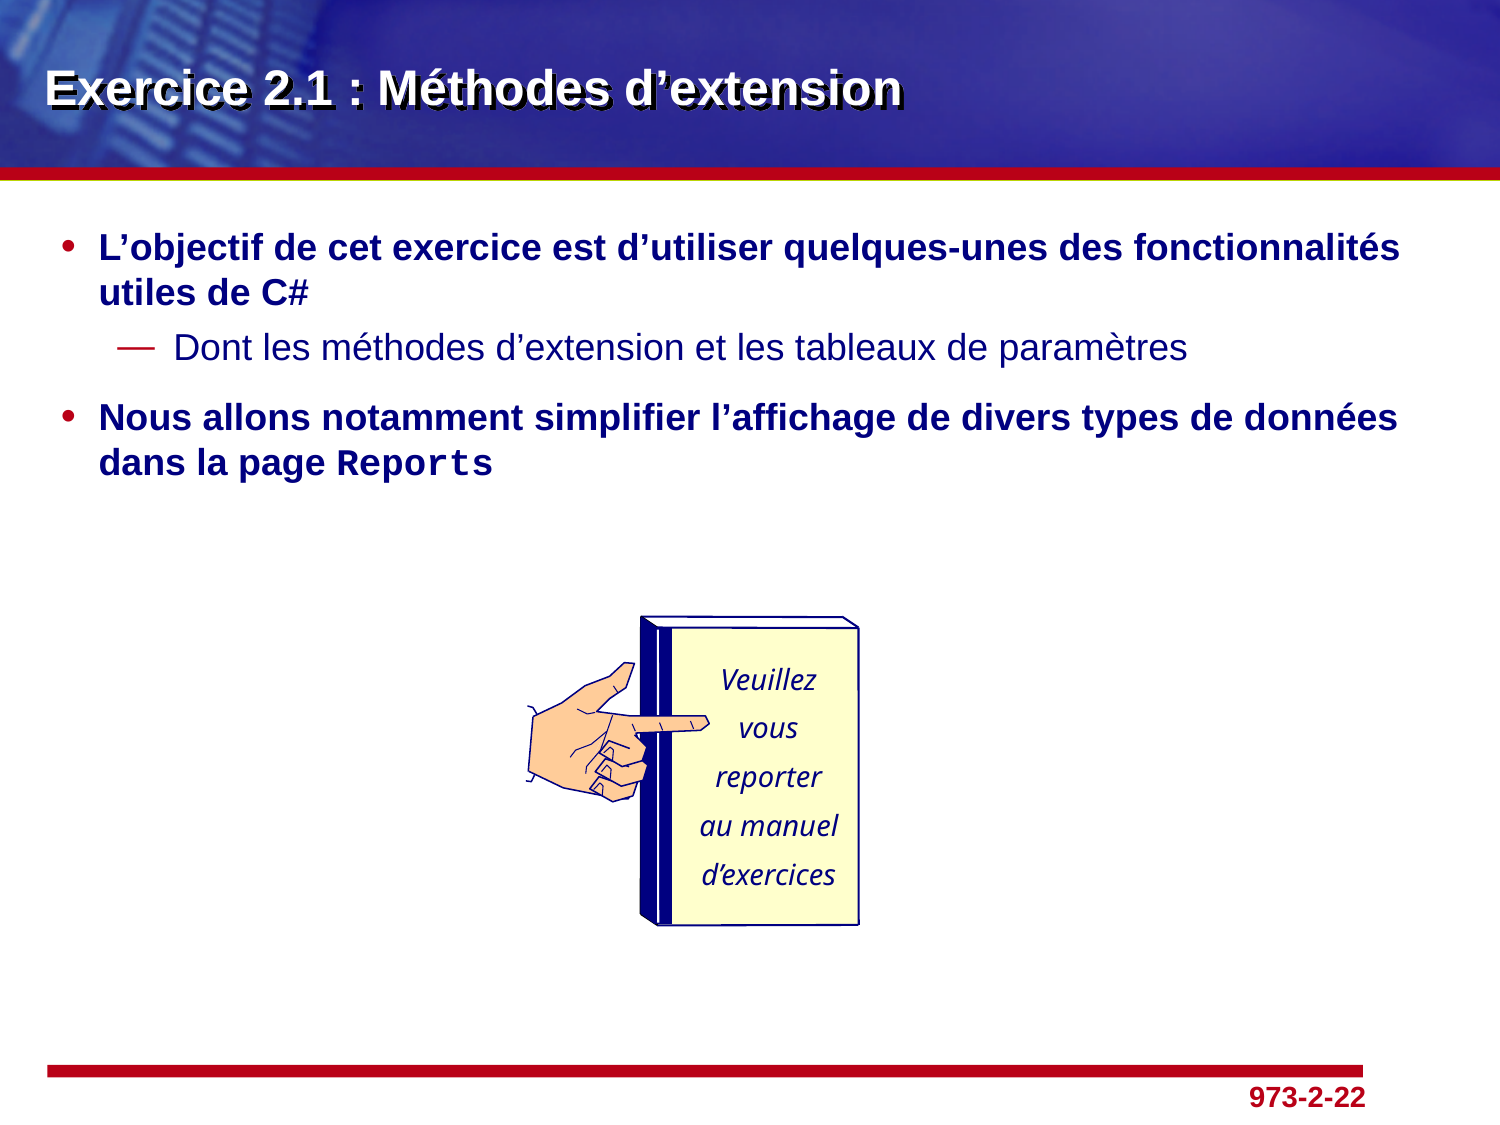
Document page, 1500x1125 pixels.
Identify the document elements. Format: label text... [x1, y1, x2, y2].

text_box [525, 616, 859, 926]
title Exercice 2.1 : Méthodes d’extension [29, 26, 1308, 146]
picture [0, 0, 1500, 167]
list L’objectif de cet exercice est d’utiliser quelques-unes des fonctionnalités utiles de C# Dont les méthodes d’extension et les tableaux de paramètres Nous allons notamment simplifier l’affichage de divers types de données dans la page Reports [45, 215, 1472, 494]
